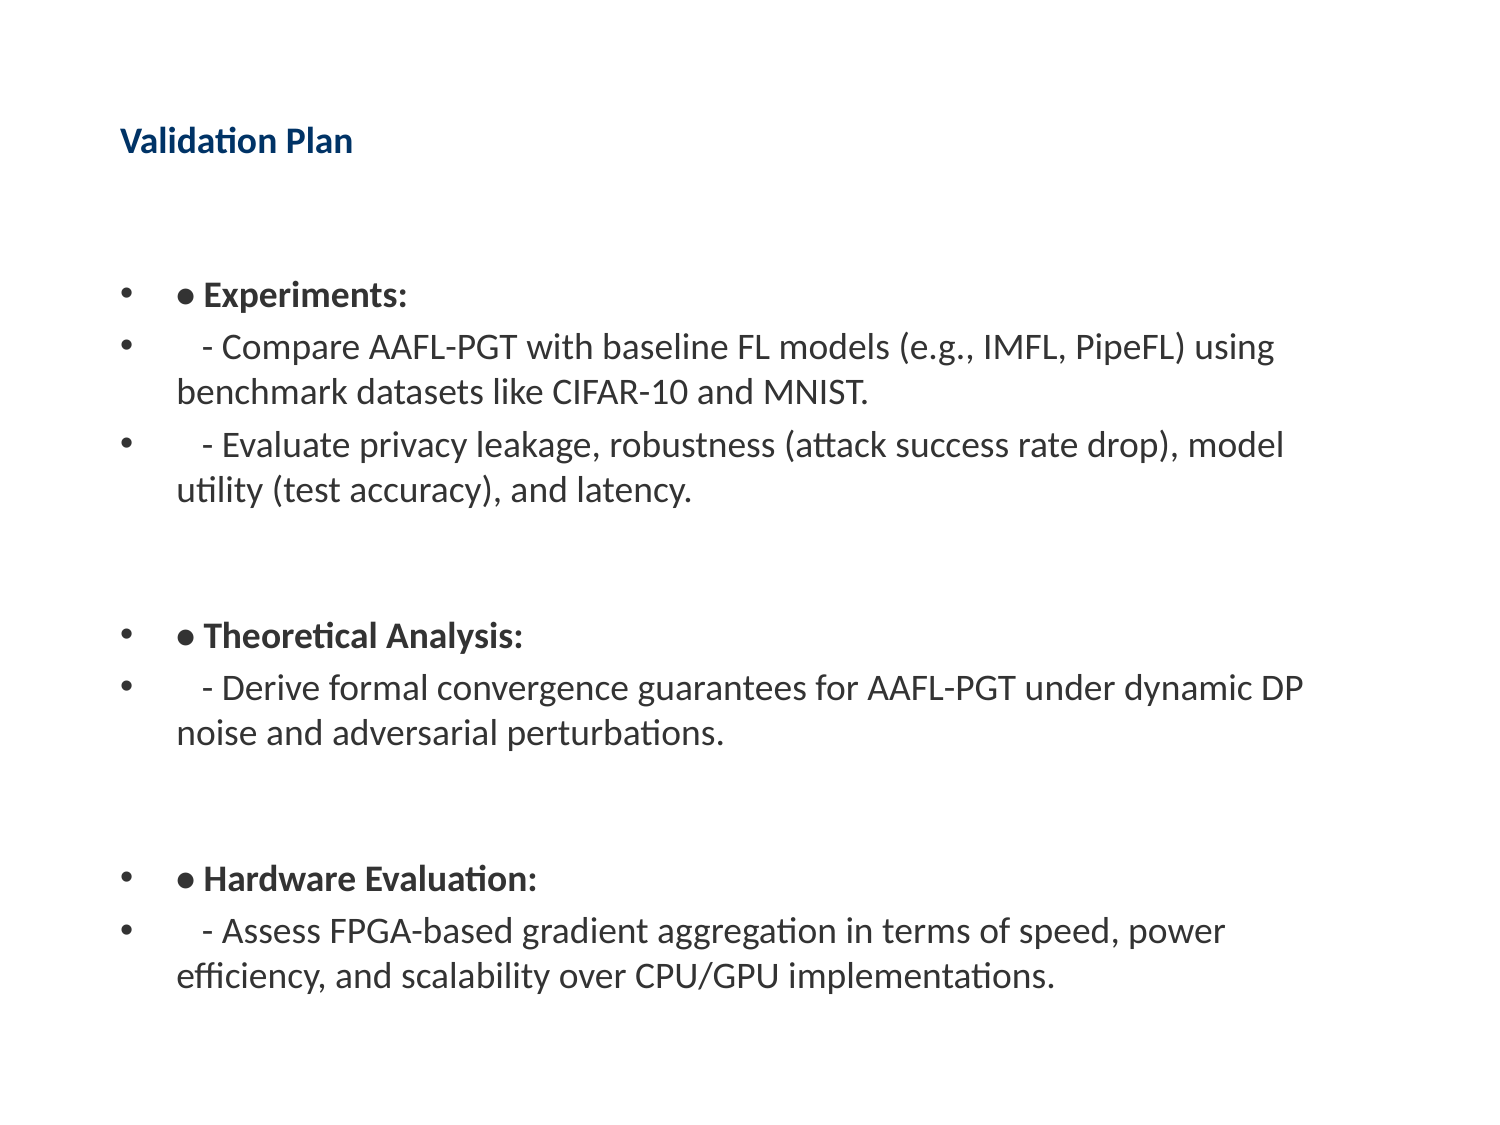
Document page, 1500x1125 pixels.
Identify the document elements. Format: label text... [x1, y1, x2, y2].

list • Experiments: - Compare AAFL-PGT with baseline FL models (e.g., IMFL, PipeFL) using benchmark datasets like CIFAR-10 and MNIST. - Evaluate privacy leakage, robustness (attack success rate drop), model utility (test accuracy), and latency. • Theoretical Analysis: - Derive formal convergence guarantees for AAFL-PGT under dynamic DP noise and adversarial perturbations. • Hardware Evaluation: - Assess FPGA-based gradient aggregation in terms of speed, power efficiency, and scalability over CPU/GPU implementations. [75, 262, 1425, 1005]
title Validation Plan [75, 45, 1425, 233]
